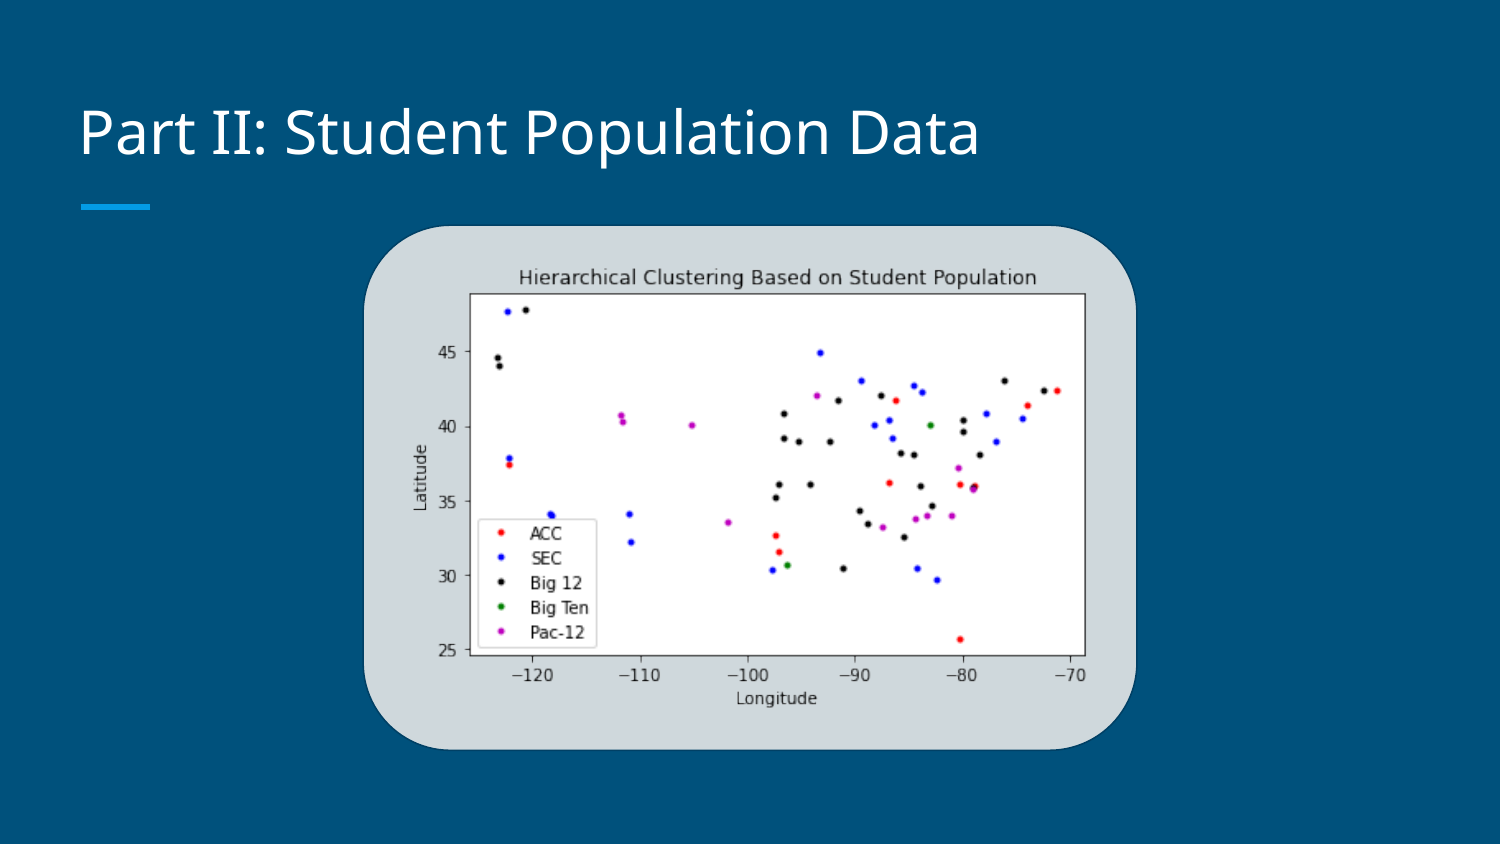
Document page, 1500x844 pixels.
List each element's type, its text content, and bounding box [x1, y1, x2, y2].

picture [401, 257, 1099, 719]
title Part II: Student Population Data [63, 75, 1437, 188]
text_box [363, 225, 1137, 751]
